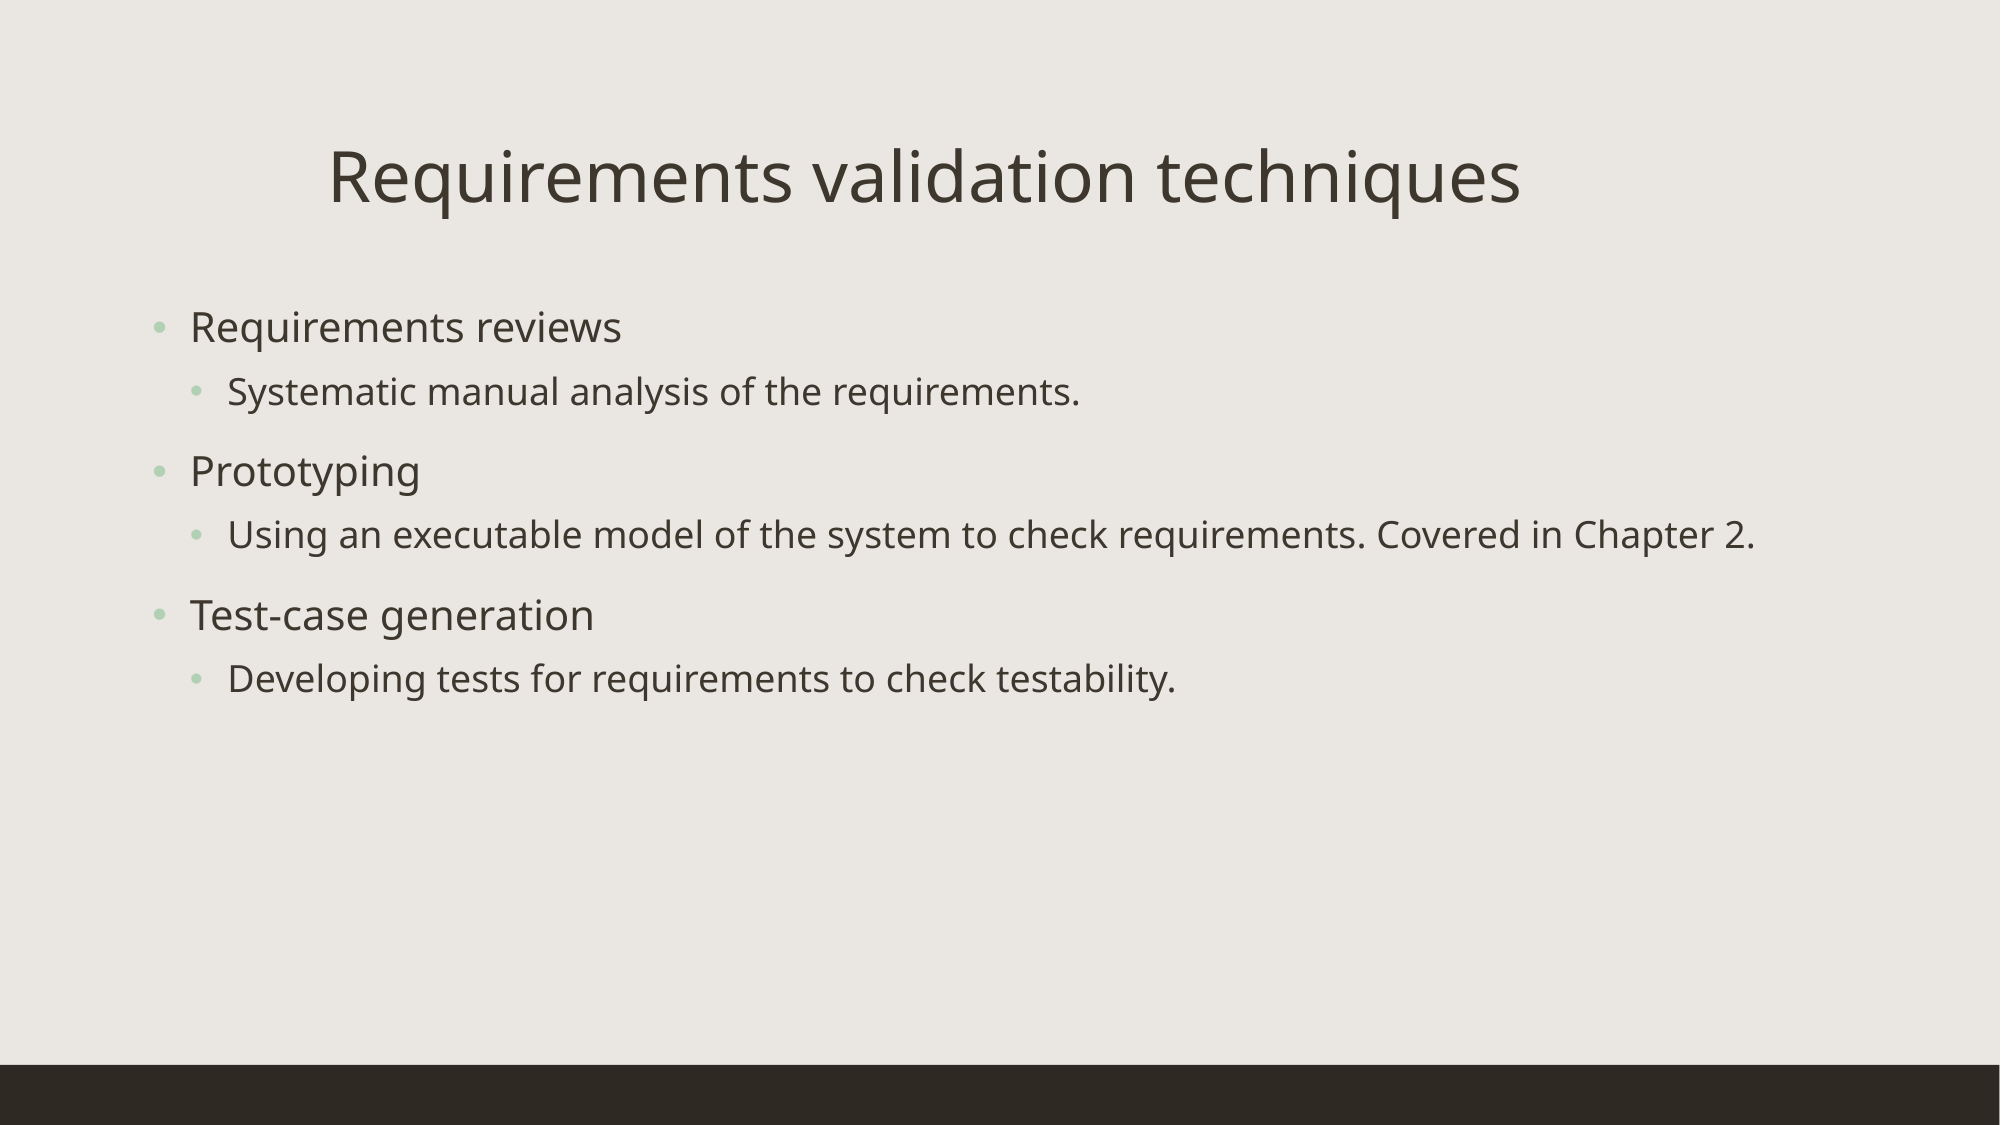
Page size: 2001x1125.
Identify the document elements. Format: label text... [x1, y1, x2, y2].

list Requirements reviews Systematic manual analysis of the requirements. Prototyping Using an executable model of the system to check requirements. Covered in Chapter 2. Test-case generation Developing tests for requirements to check testability. [137, 299, 1863, 1014]
title Requirements validation techniques [312, 43, 1675, 225]
